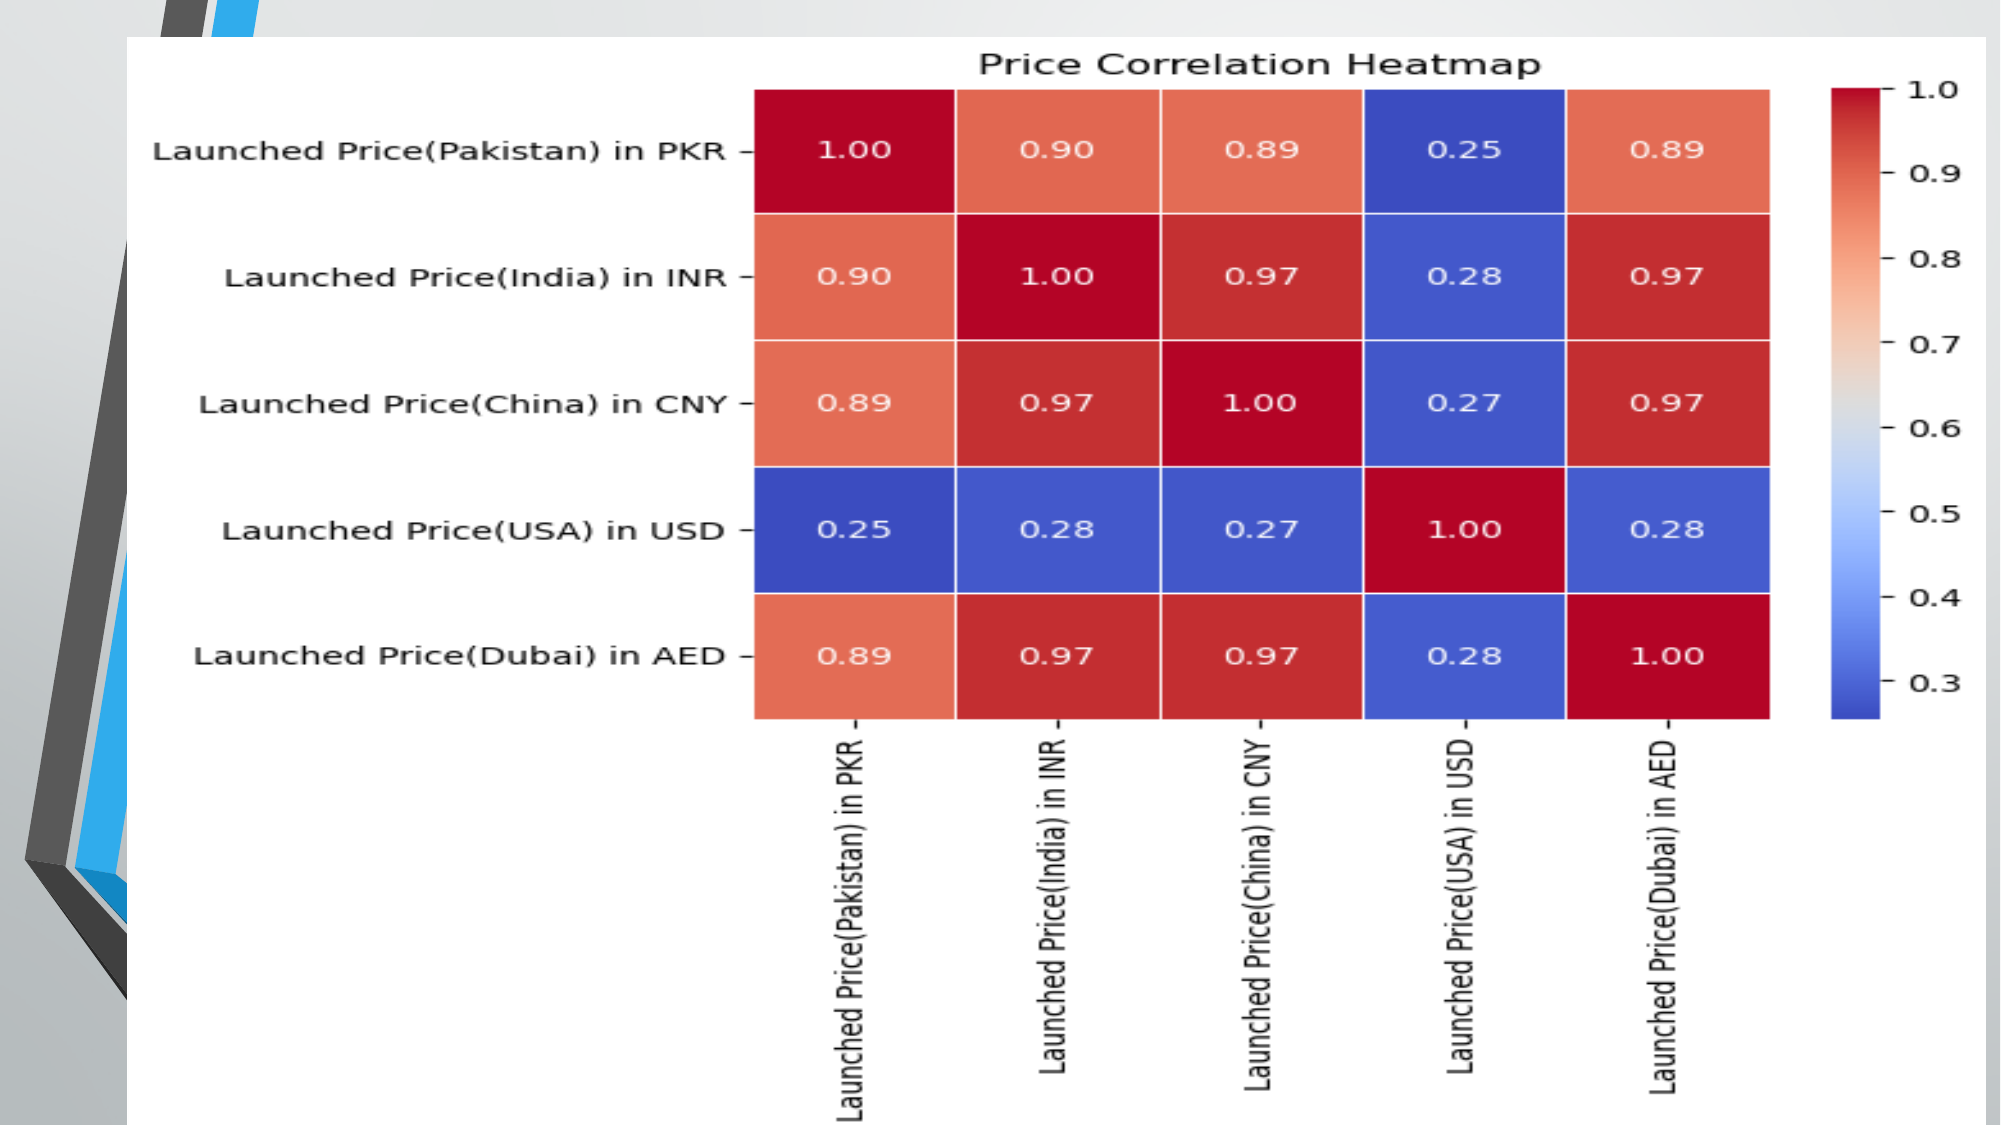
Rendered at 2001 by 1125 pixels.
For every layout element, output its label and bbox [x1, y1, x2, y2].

picture [127, 36, 1986, 1125]
